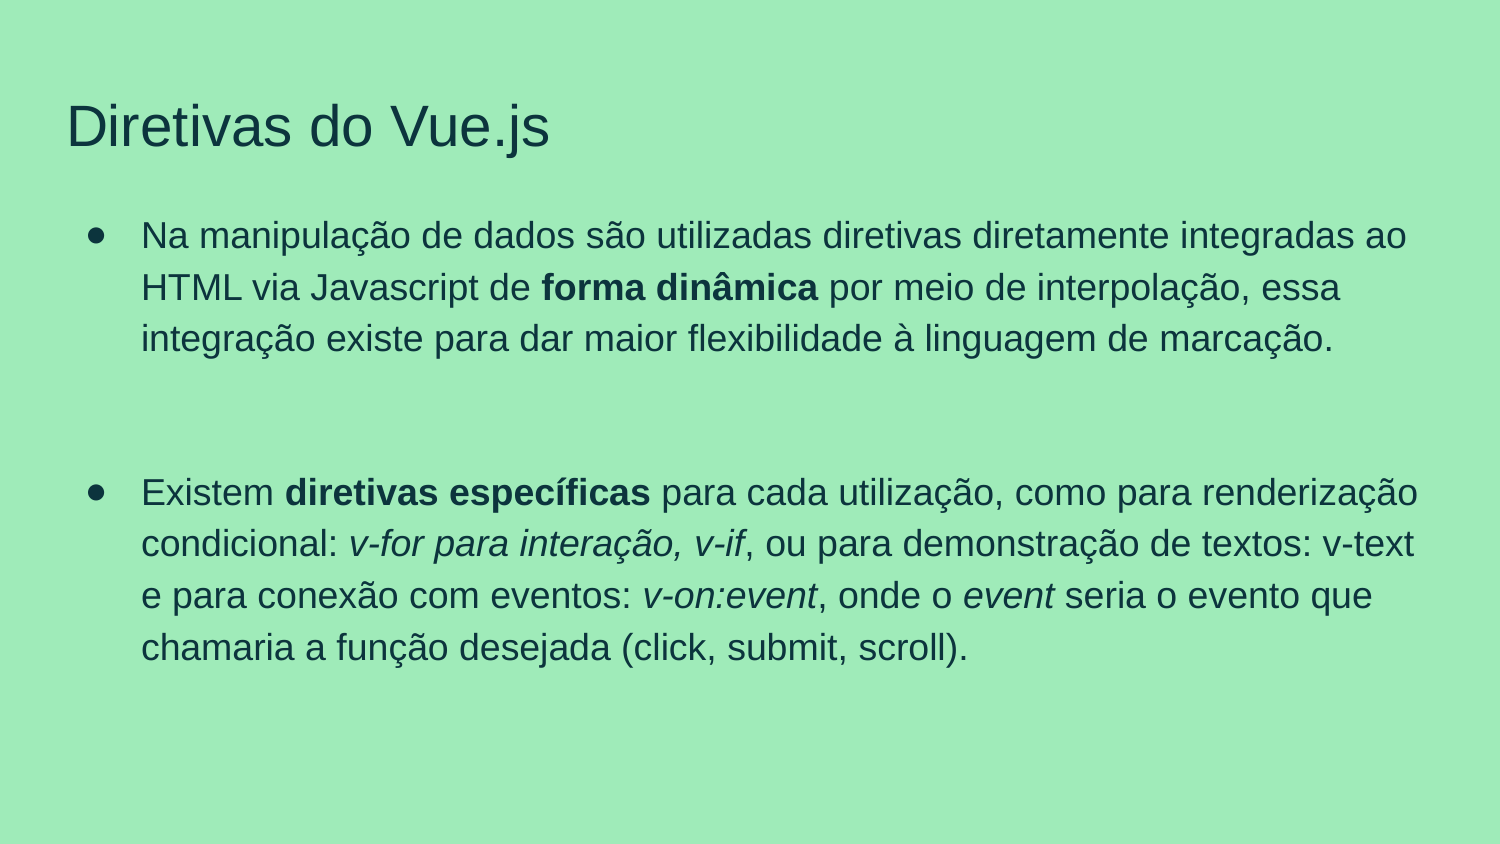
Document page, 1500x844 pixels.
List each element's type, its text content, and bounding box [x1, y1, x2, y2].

list Na manipulação de dados são utilizadas diretivas diretamente integradas ao HTML via Javascript de forma dinâmica por meio de interpolação, essa integração existe para dar maior flexibilidade à linguagem de marcação. Existem diretivas específicas para cada utilização, como para renderização condicional: v-for para interação, v-if, ou para demonstração de textos: v-text e para conexão com eventos: v-on:event, onde o event seria o evento que chamaria a função desejada (click, submit, scroll). [51, 189, 1449, 750]
title Diretivas do Vue.js [51, 72, 1449, 167]
